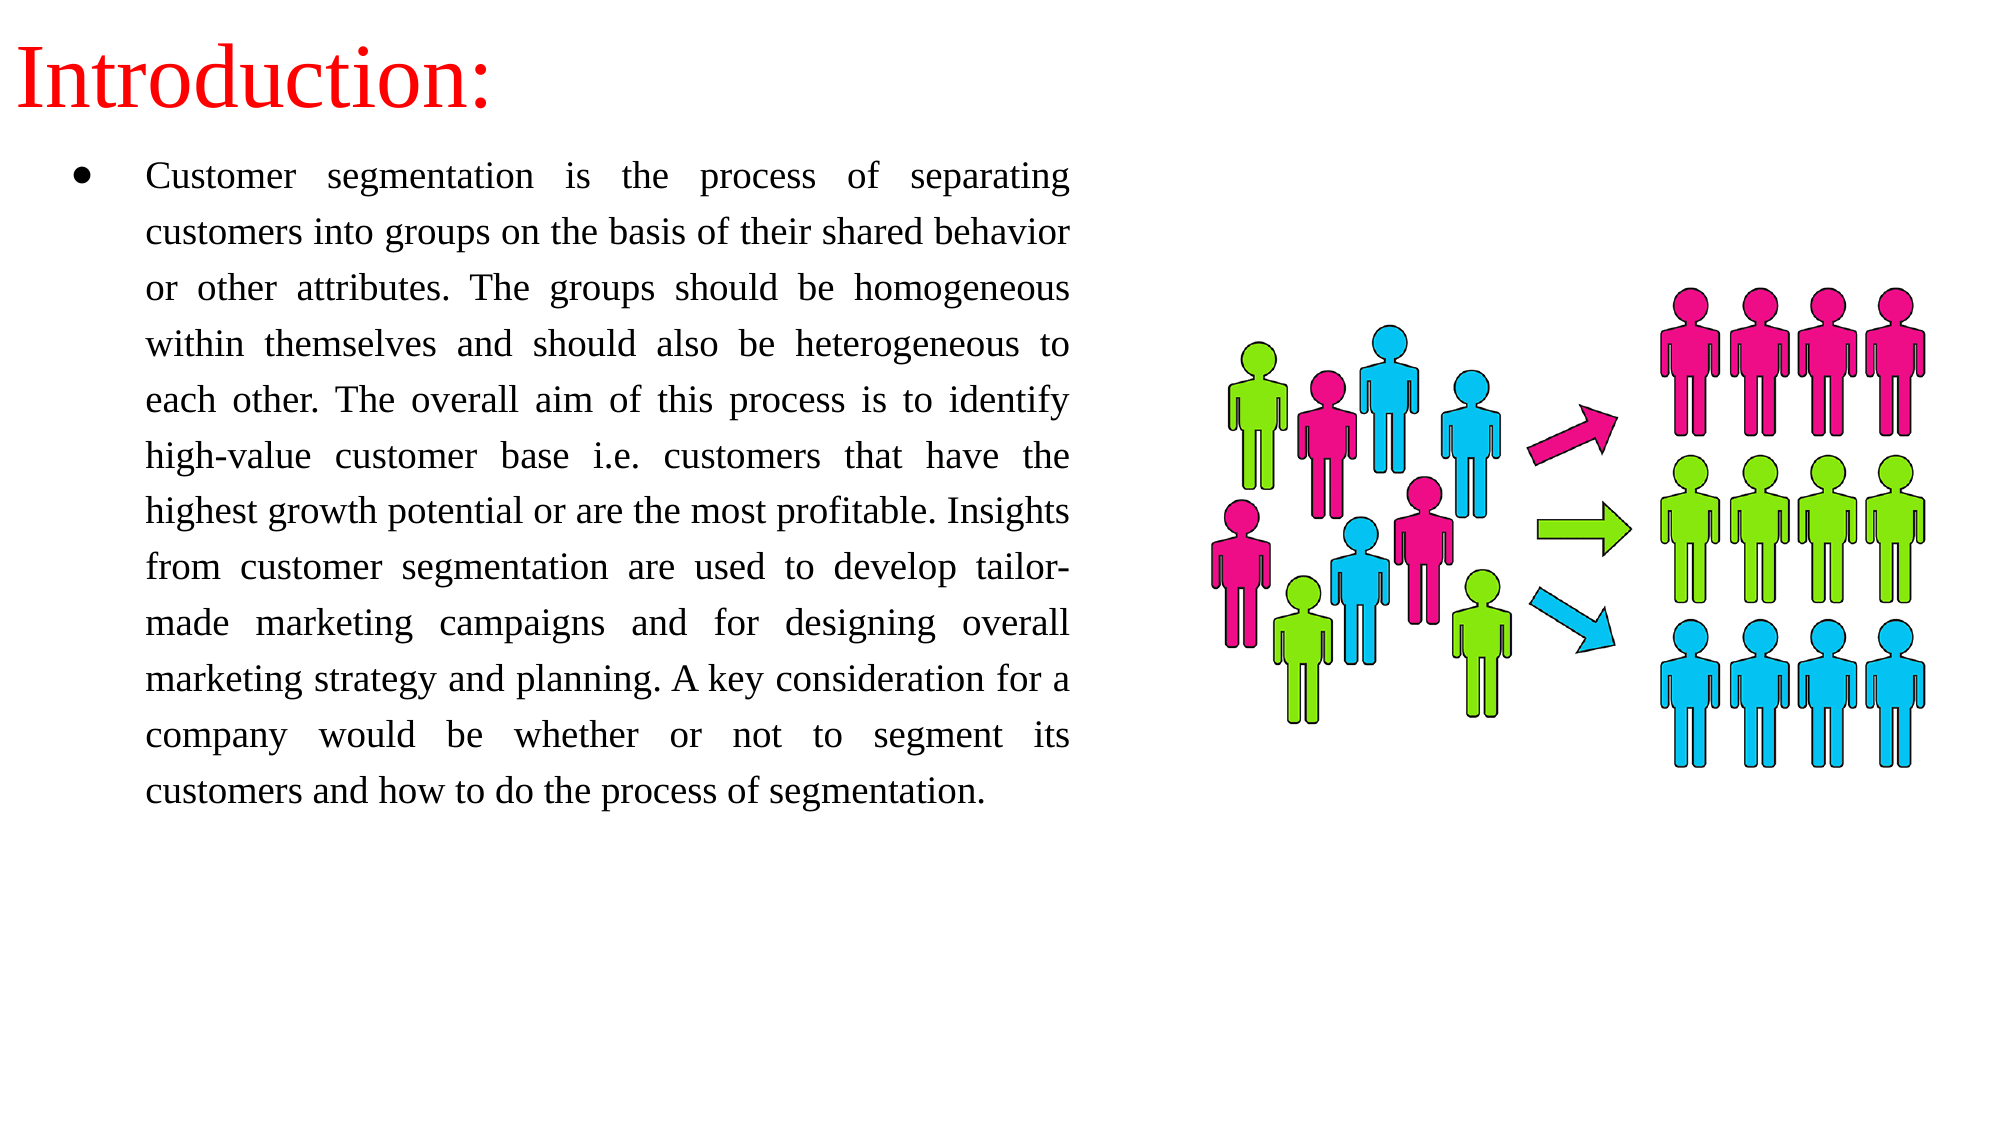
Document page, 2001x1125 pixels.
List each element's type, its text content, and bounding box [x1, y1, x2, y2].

picture [1188, 258, 1956, 801]
list Customer segmentation is the process of separating customers into groups on the basis of their shared behavior or other attributes. The groups should be homogeneous within themselves and should also be heterogeneous to each other. The overall aim of this process is to identify high-value customer base i.e. customers that have the highest growth potential or are the most profitable. Insights from customer segmentation are used to develop tailor-made marketing campaigns and for designing overall marketing strategy and planning. A key consideration for a company would be whether or not to segment its customers and how to do the process of segmentation. [30, 125, 1086, 1016]
title Introduction: [0, 0, 1932, 126]
